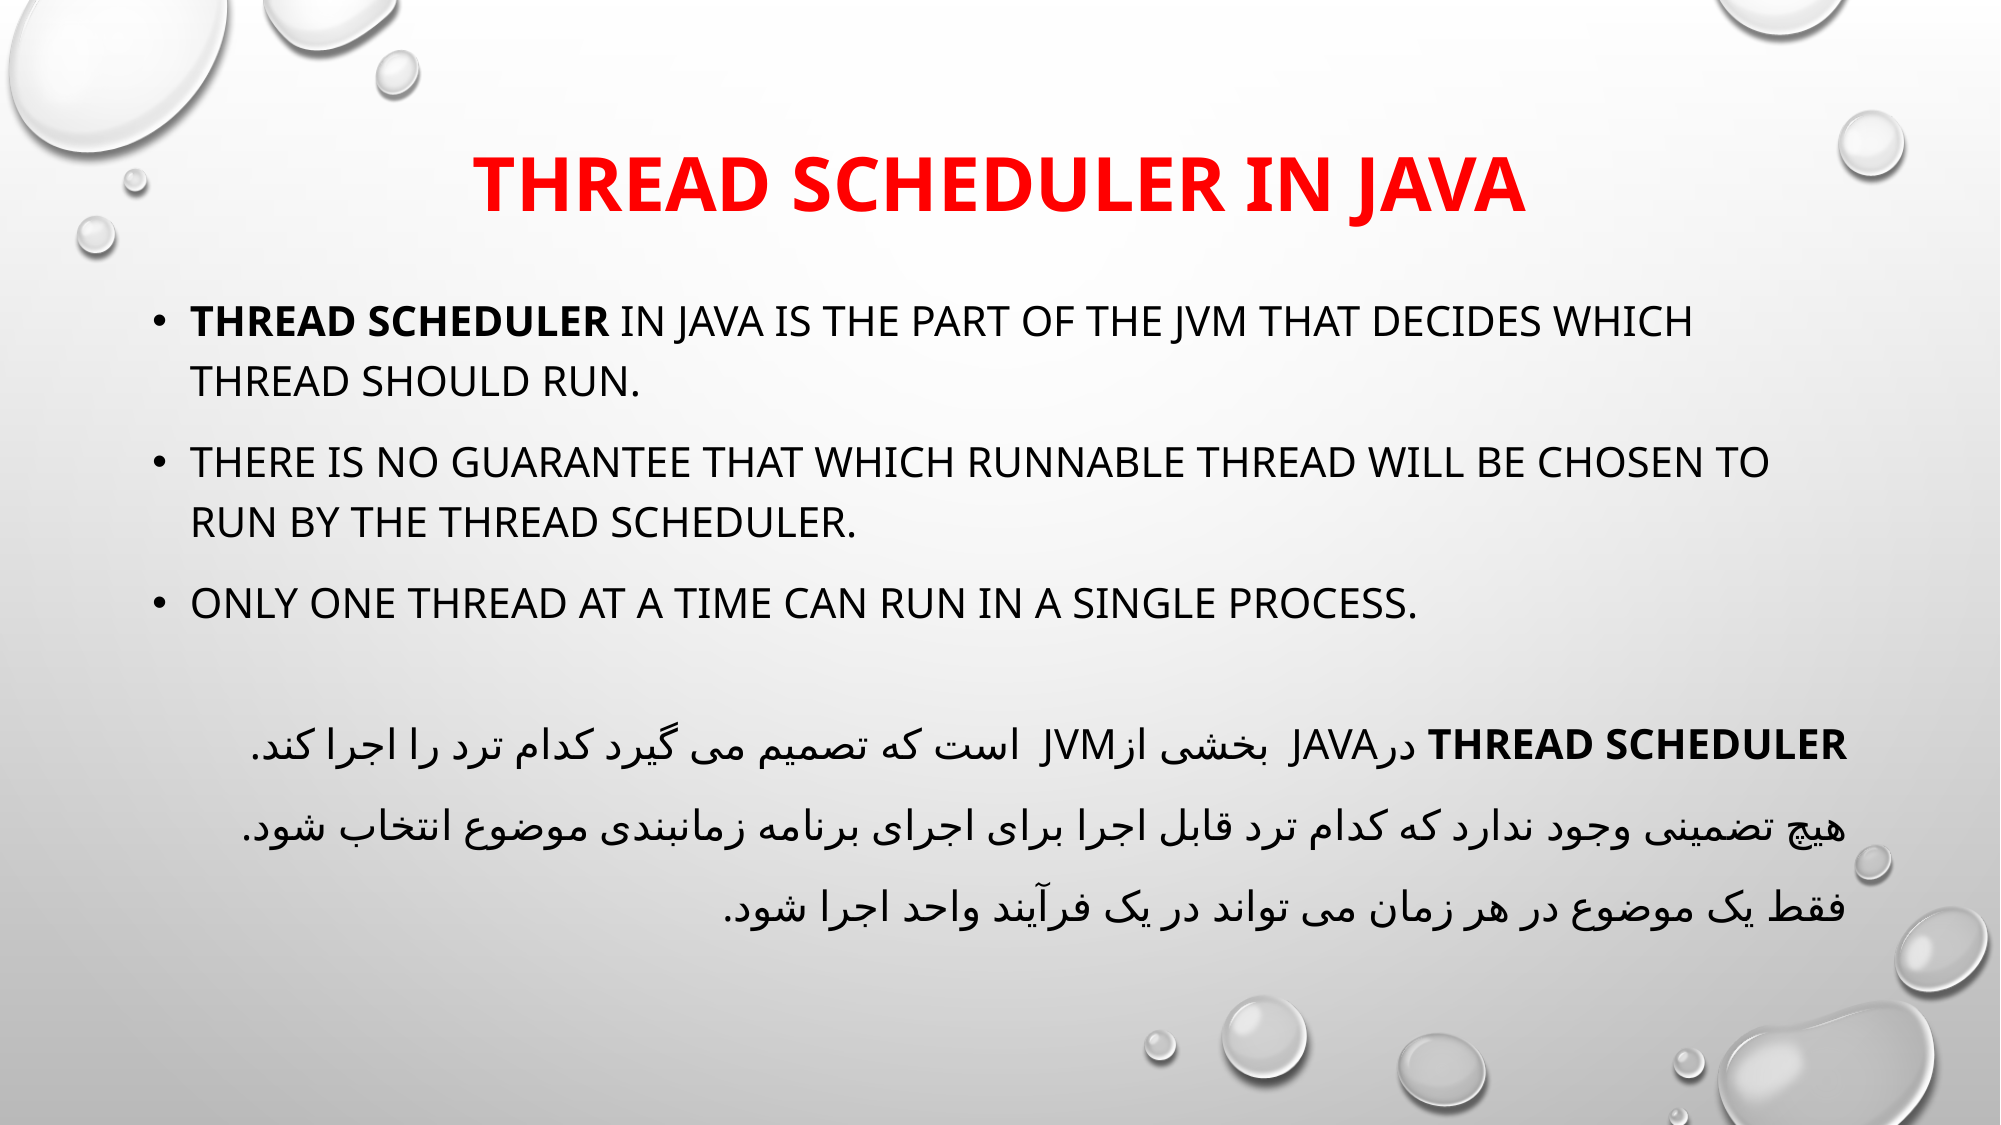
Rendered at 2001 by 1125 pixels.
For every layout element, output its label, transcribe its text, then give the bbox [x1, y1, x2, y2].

title Thread Scheduler in Java [149, 101, 1851, 277]
picture [0, 0, 2000, 1125]
list Thread scheduler in java is the part of the JVM that decides which thread should run. There is no guarantee that which runnable thread will be chosen to run by the thread scheduler. Only one thread at a time can run in a single process. Thread scheduler درjava بخشی ازJVM است که تصمیم می گیرد کدام ترد را اجرا کند. هیچ تضمینی وجود ندارد که کدام ترد قابل اجرا برای اجرای برنامه زمانبندی موضوع انتخاب شود. فقط یک موضوع در هر زمان می تواند در یک فرآیند واحد اجرا شود. [137, 277, 1863, 1014]
